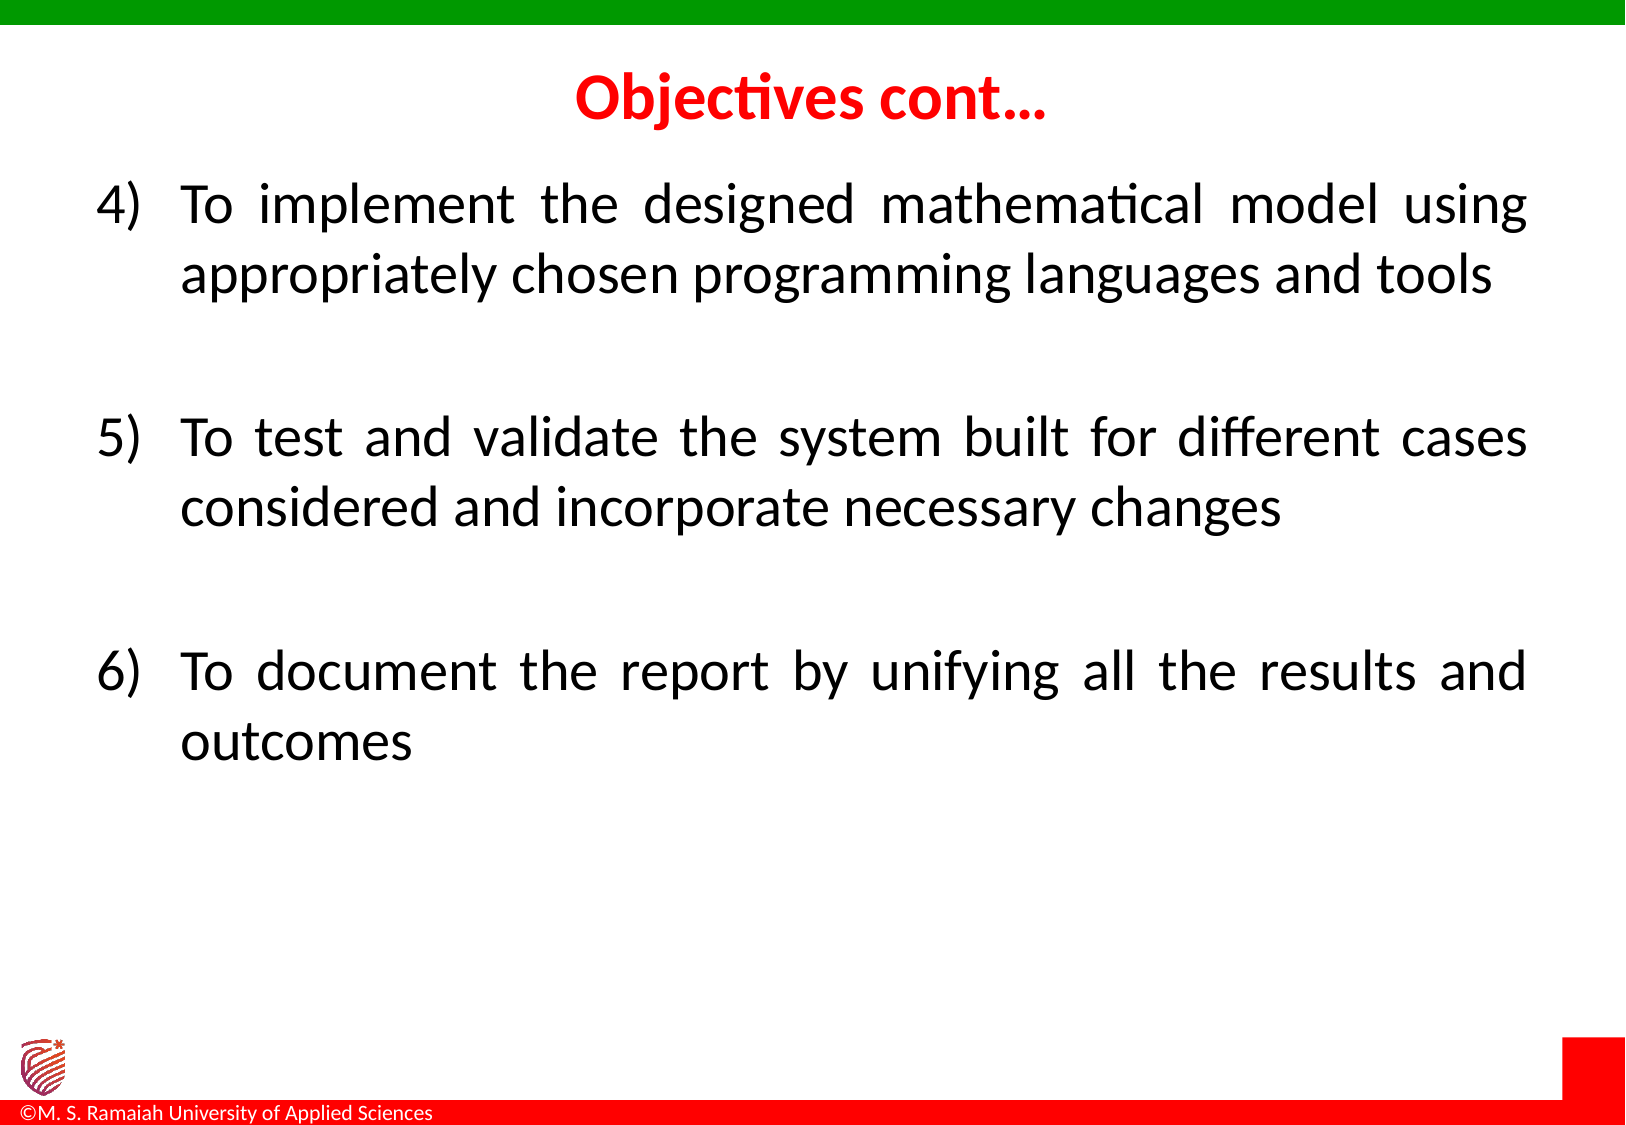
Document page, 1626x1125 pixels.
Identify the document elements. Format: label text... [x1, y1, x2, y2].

list To implement the designed mathematical model using appropriately chosen programming languages and tools To test and validate the system built for different cases considered and incorporate necessary changes To document the report by unifying all the results and outcomes [81, 157, 1544, 943]
picture [21, 1039, 65, 1096]
title Objectives cont… [81, 45, 1544, 149]
